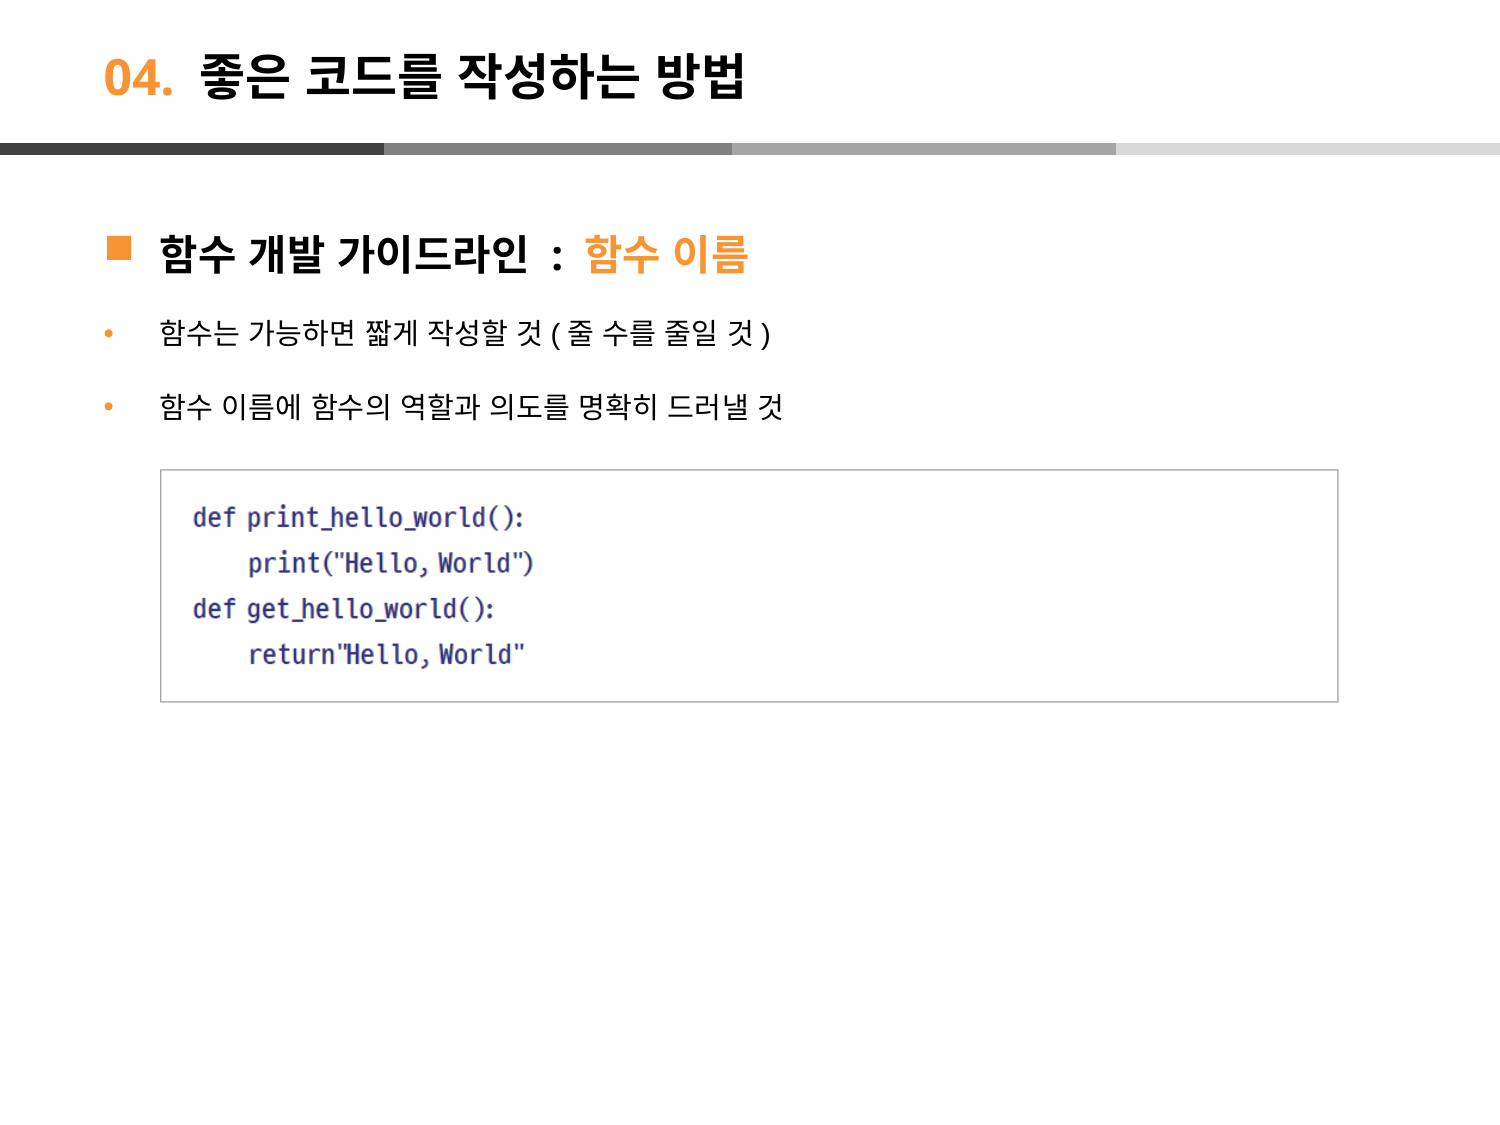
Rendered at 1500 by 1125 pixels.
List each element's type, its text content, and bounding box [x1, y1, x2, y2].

picture [159, 467, 1341, 705]
title 04. 좋은 코드를 작성하는 방법 [88, 30, 1211, 121]
text_box 함수는 가능하면 짧게 작성할 것(줄 수를 줄일 것) 함수 이름에 함수의 역할과 의도를 명확히 드러낼 것 [88, 290, 1365, 445]
list 함수 개발 가이드라인 : 함수 이름 [88, 196, 1436, 280]
